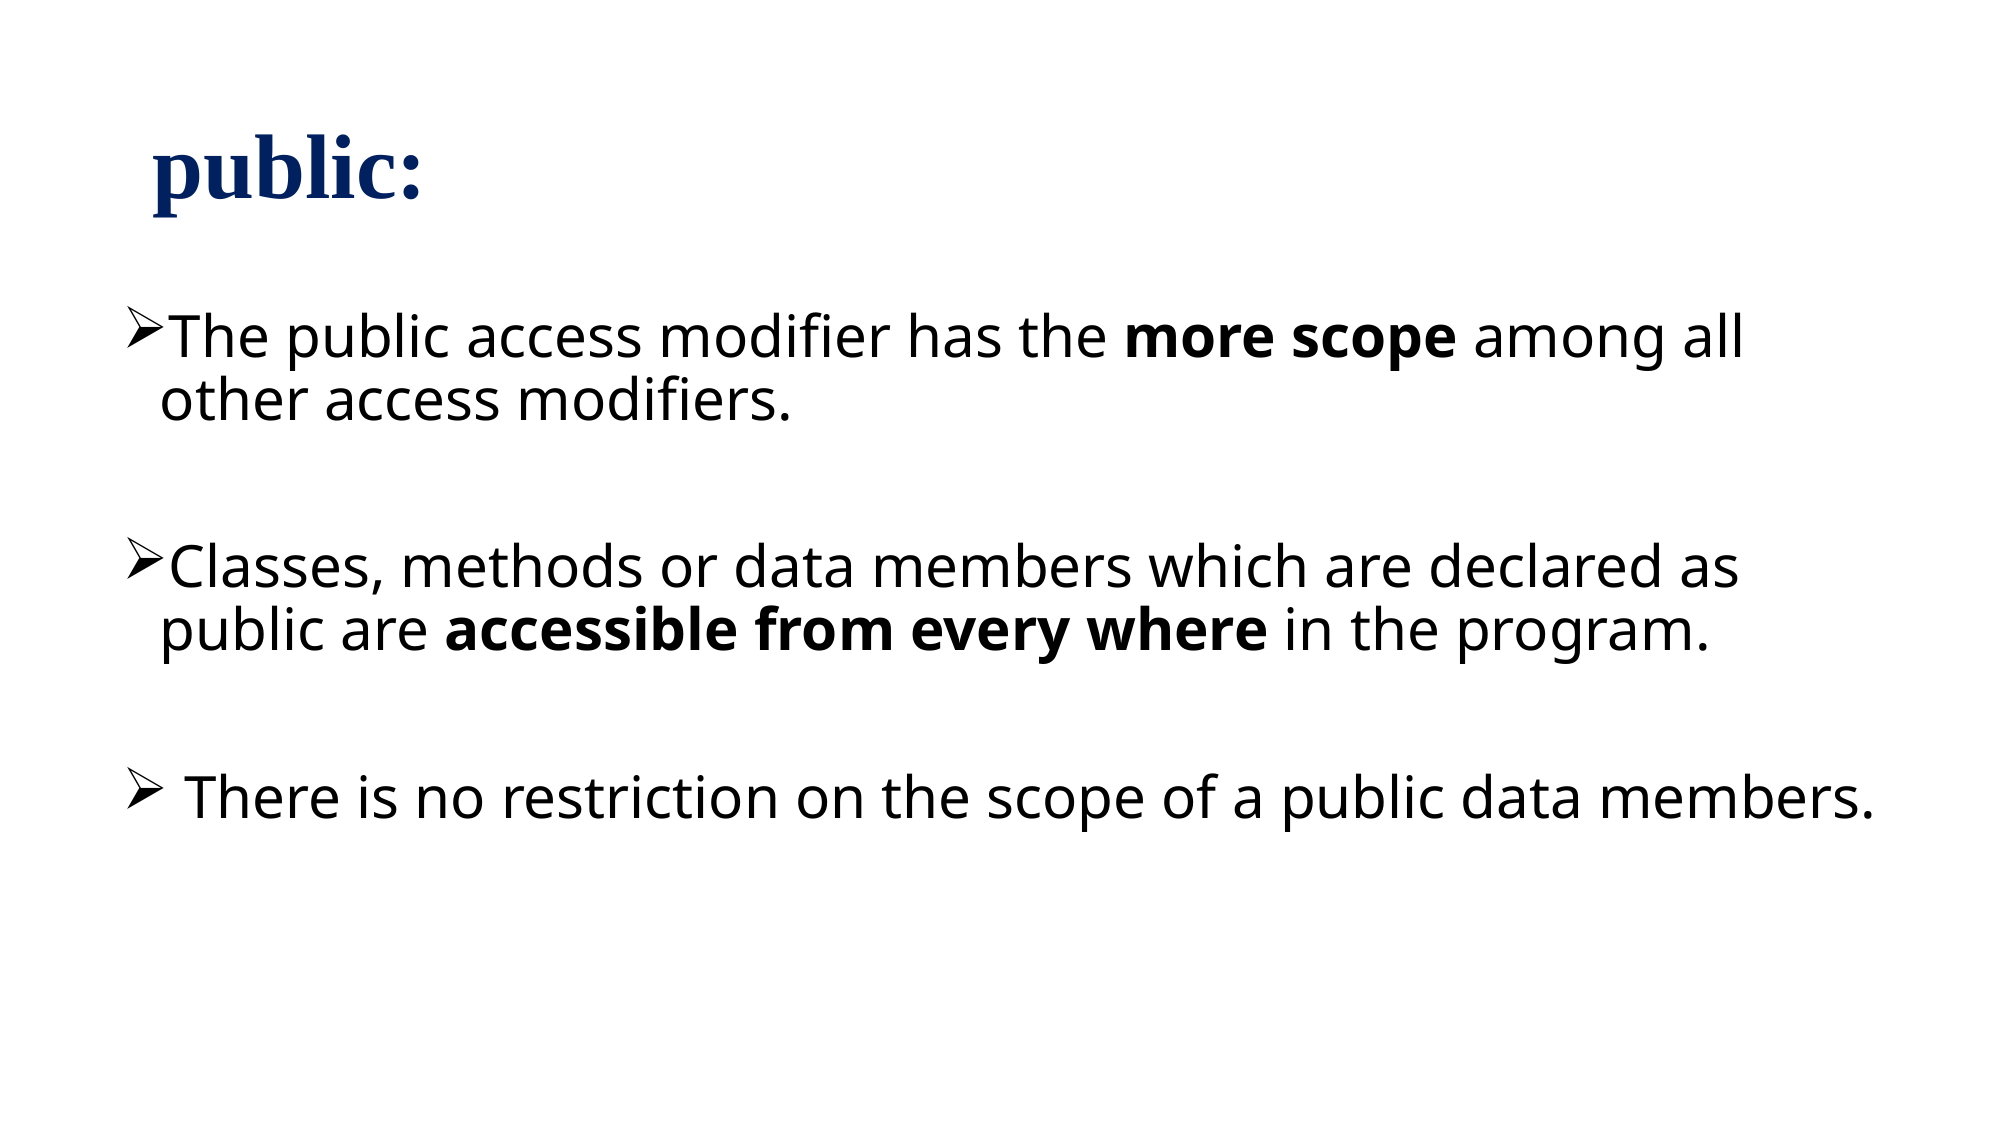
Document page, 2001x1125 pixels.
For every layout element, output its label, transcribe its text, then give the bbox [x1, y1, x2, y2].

title public: [137, 59, 1863, 278]
list The public access modifier has the more scope among all other access modifiers. Classes, methods or data members which are declared as public are accessible from every where in the program. There is no restriction on the scope of a public data members. [107, 299, 1893, 1066]
